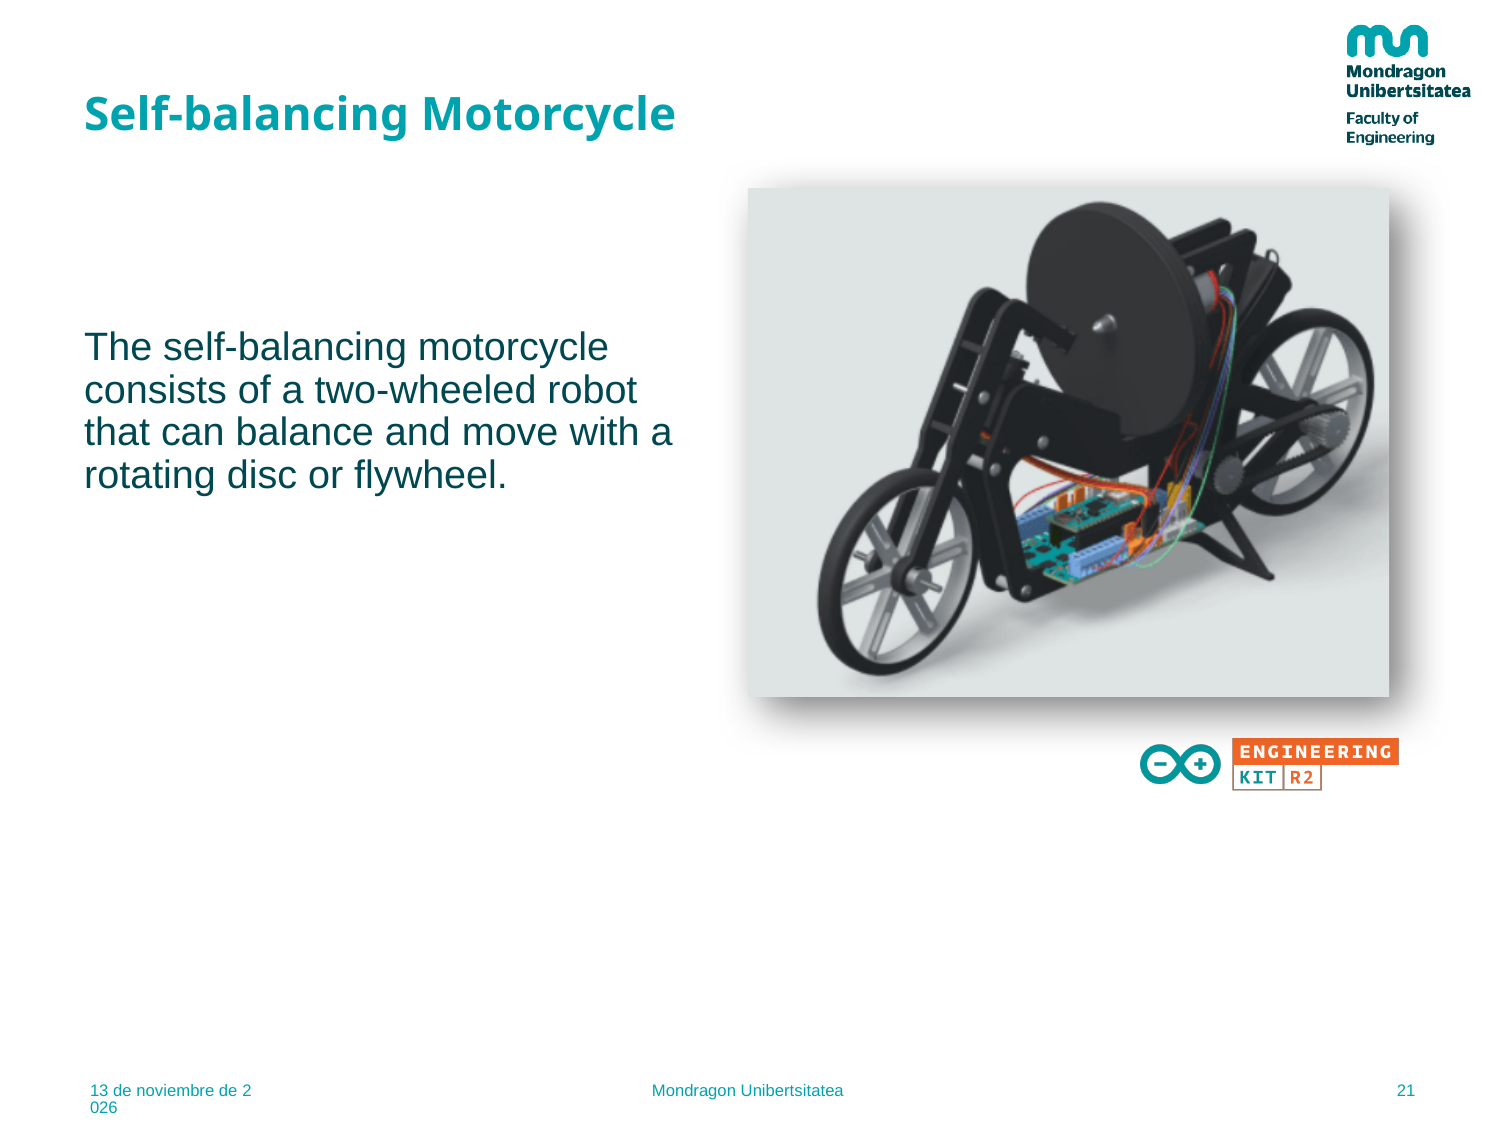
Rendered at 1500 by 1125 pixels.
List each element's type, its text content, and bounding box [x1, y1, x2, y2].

picture [1319, 0, 1500, 170]
picture [747, 188, 1390, 697]
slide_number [75, 1059, 269, 1120]
footer Mondragon Unibertsitatea [356, 1059, 1140, 1120]
list The self-balancing motorcycle consists of a two-wheeled robot that can balance and move with a rotating disc or flywheel. [69, 263, 724, 674]
picture [1139, 737, 1399, 791]
title Self-balancing Motorcycle [69, 77, 1327, 148]
slide_number 21 [1238, 1059, 1431, 1120]
